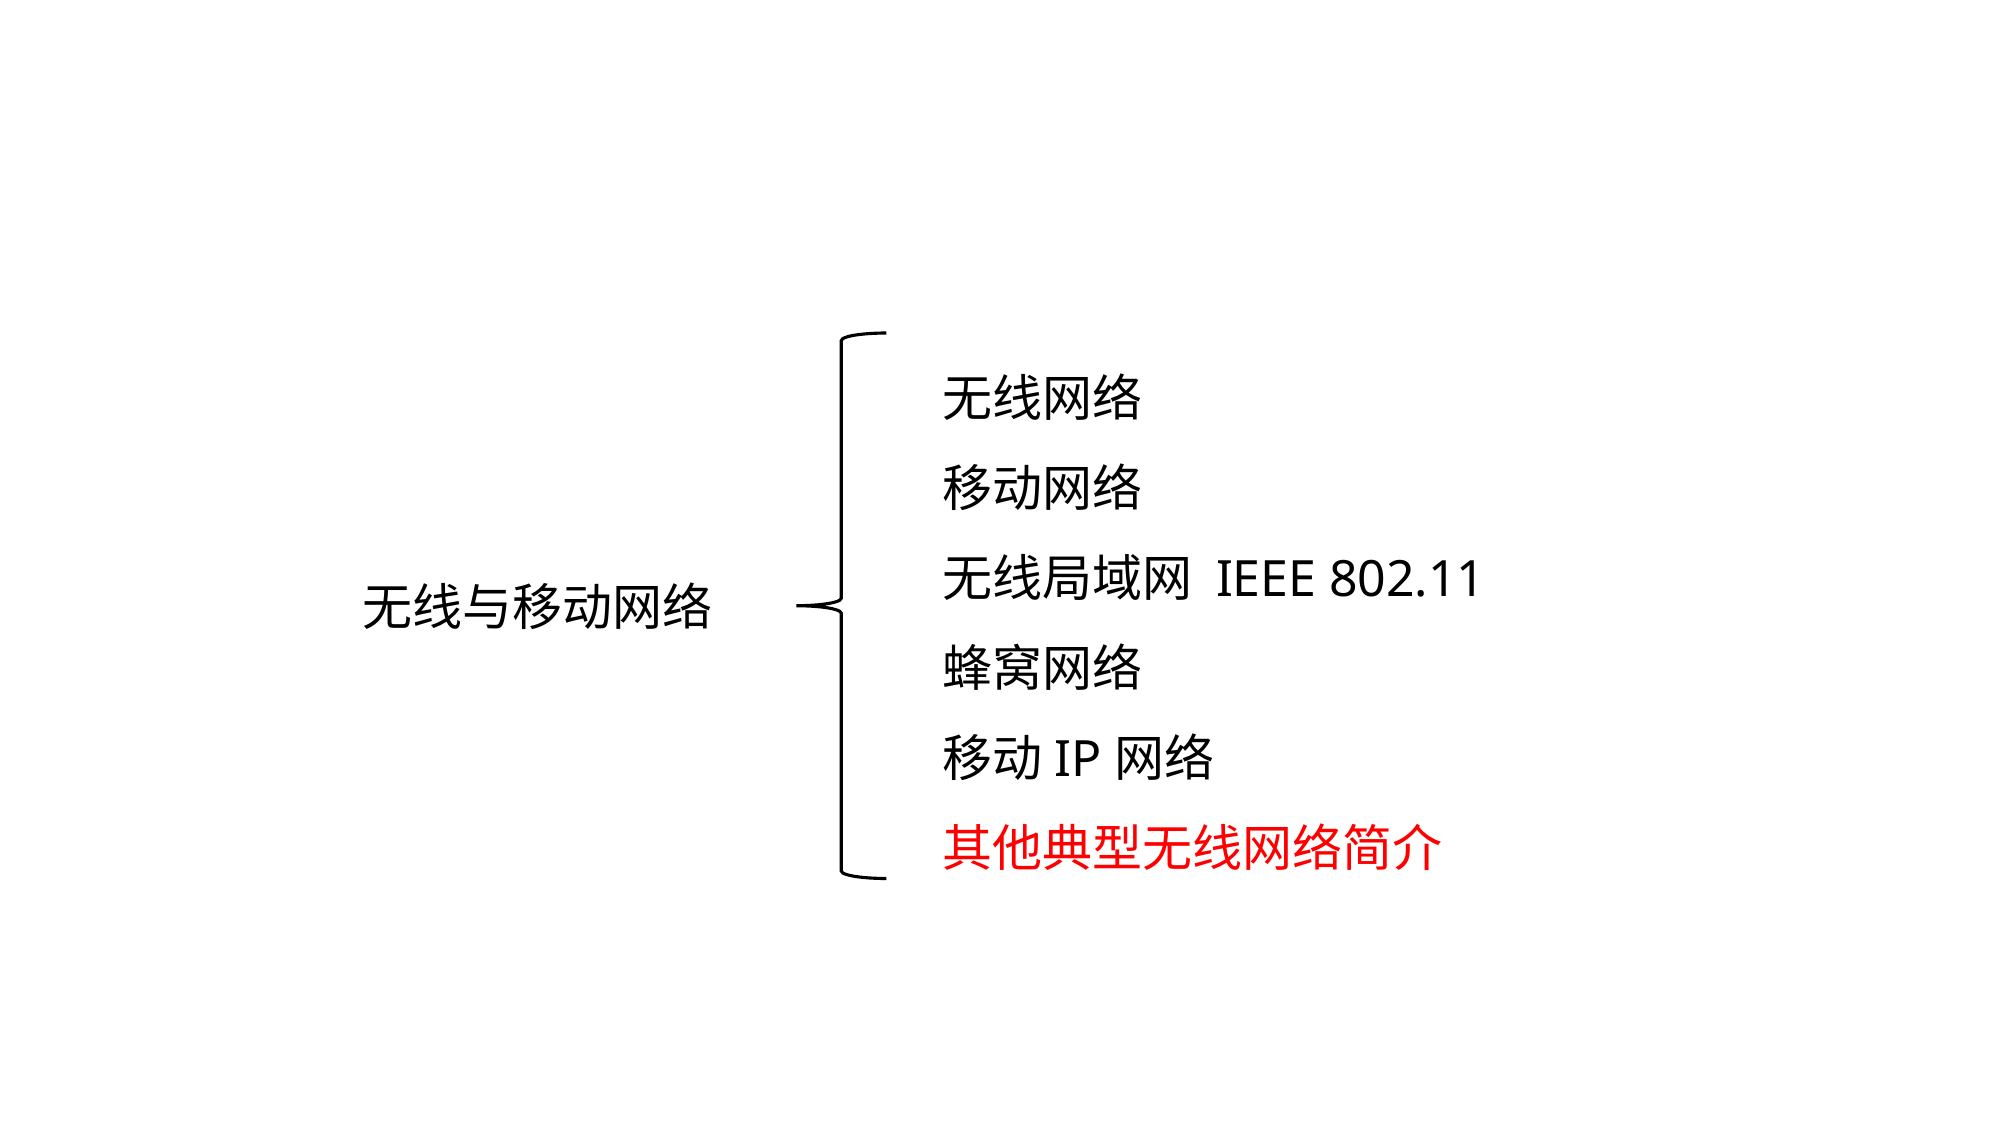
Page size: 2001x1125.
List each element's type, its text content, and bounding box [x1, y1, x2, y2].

text_box 无线与移动网络 [347, 567, 755, 643]
text_box 无线网络 移动网络 无线局域网 IEEE 802.11 蜂窝网络 移动IP网络 其他典型无线网络简介 [928, 328, 1588, 884]
text_box [796, 331, 887, 881]
